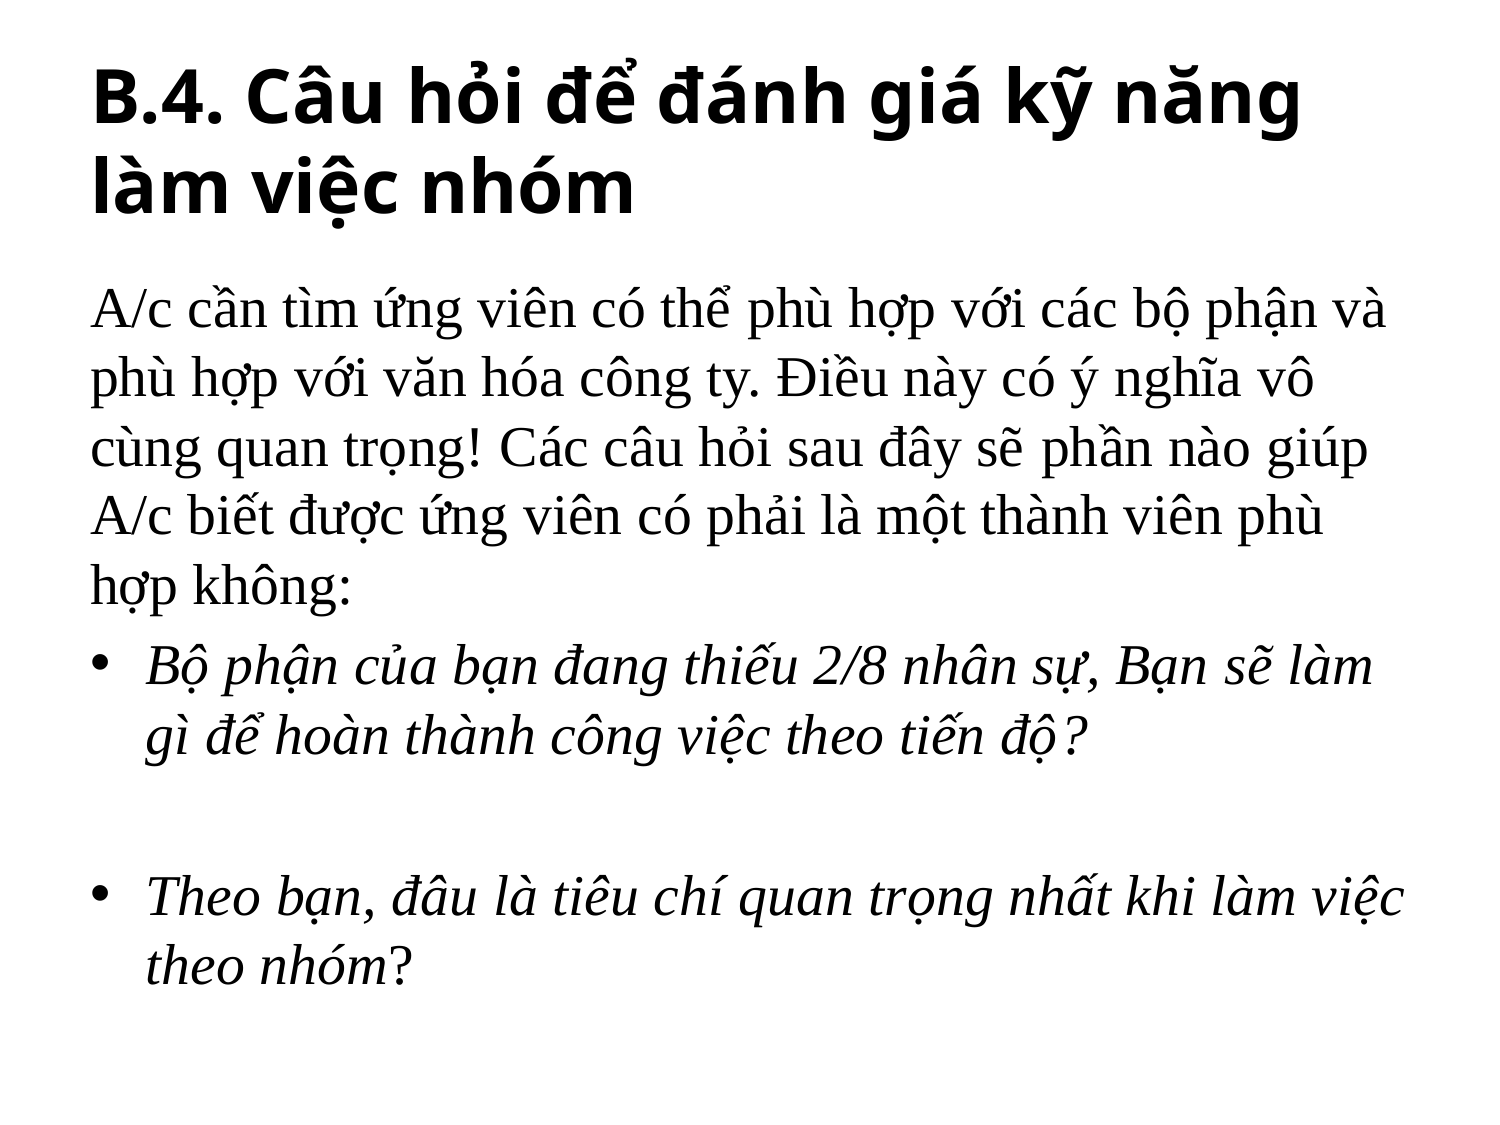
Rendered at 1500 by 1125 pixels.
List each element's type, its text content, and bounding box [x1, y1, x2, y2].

title B.4. Câu hỏi để đánh giá kỹ năng làm việc nhóm [75, 45, 1425, 233]
list A/c cần tìm ứng viên có thể phù hợp với các bộ phận và phù hợp với văn hóa công ty. Điều này có ý nghĩa vô cùng quan trọng! Các câu hỏi sau đây sẽ phần nào giúp A/c biết được ứng viên có phải là một thành viên phù hợp không: Bộ phận của bạn đang thiếu 2/8 nhân sự, Bạn sẽ làm gì để hoàn thành công việc theo tiến độ? Theo bạn, đâu là tiêu chí quan trọng nhất khi làm việc theo nhóm? [75, 262, 1425, 1005]
